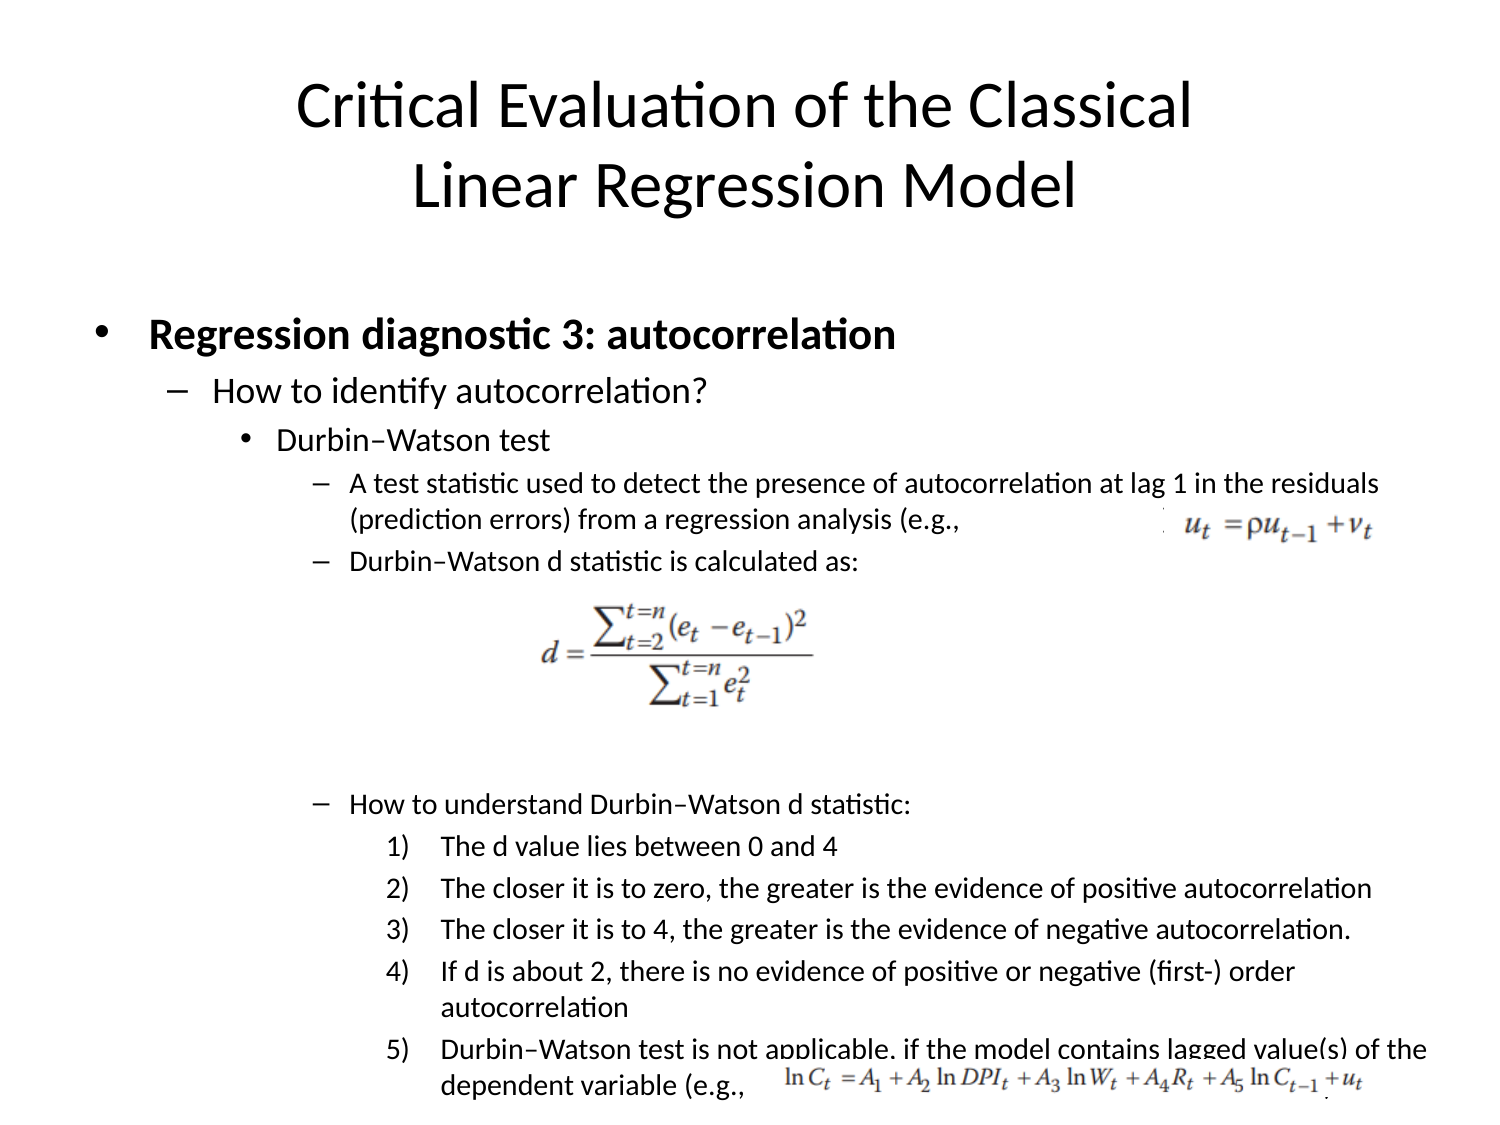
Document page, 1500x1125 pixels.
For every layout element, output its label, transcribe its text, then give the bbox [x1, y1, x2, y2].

title Critical Evaluation of the Classical Linear Regression Model [70, 46, 1421, 235]
picture [774, 1059, 1368, 1098]
list Regression diagnostic 3: autocorrelation How to identify autocorrelation? Durbin–Watson test A test statistic used to detect the presence of autocorrelation at lag 1 in the residuals (prediction errors) from a regression analysis (e.g., ) Durbin–Watson d statistic is calculated as: How to understand Durbin–Watson d statistic: The d value lies between 0 and 4 The closer it is to zero, the greater is the evidence of positive autocorrelation The closer it is to 4, the greater is the evidence of negative autocorrelation. If d is about 2, there is no evidence of positive or negative (first-) order autocorrelation Durbin–Watson test is not applicable, if the model contains lagged value(s) of the dependent variable (e.g., ) [79, 296, 1500, 1113]
picture [527, 587, 826, 724]
picture [1163, 499, 1388, 552]
